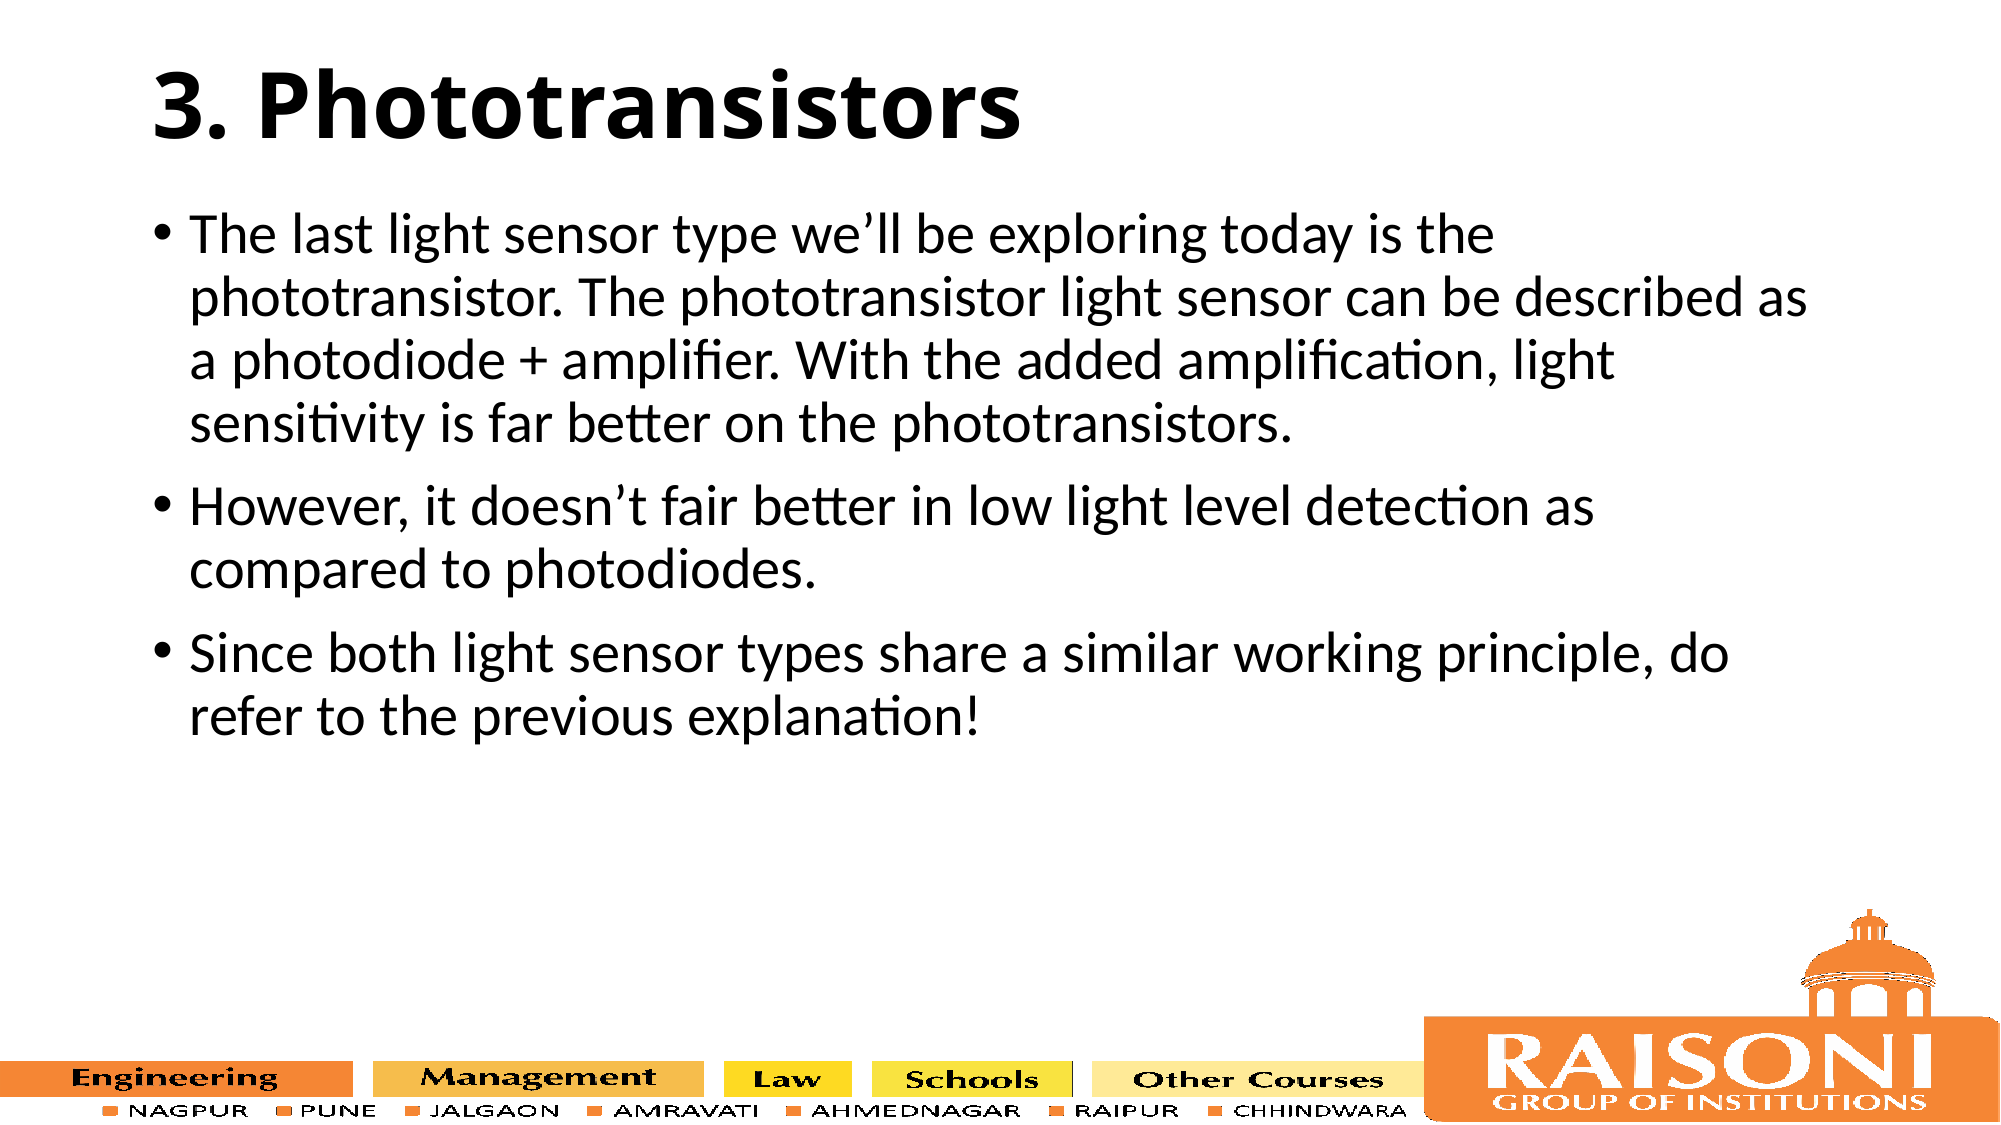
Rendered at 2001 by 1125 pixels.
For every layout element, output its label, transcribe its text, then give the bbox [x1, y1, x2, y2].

picture [0, 909, 2000, 1122]
list The last light sensor type we’ll be exploring today is the phototransistor. The phototransistor light sensor can be described as a photodiode + amplifier. With the added amplification, light sensitivity is far better on the phototransistors. However, it doesn’t fair better in low light level detection as compared to photodiodes. Since both light sensor types share a similar working principle, do refer to the previous explanation! [137, 195, 1863, 909]
title 3. Phototransistors [137, 0, 1863, 195]
